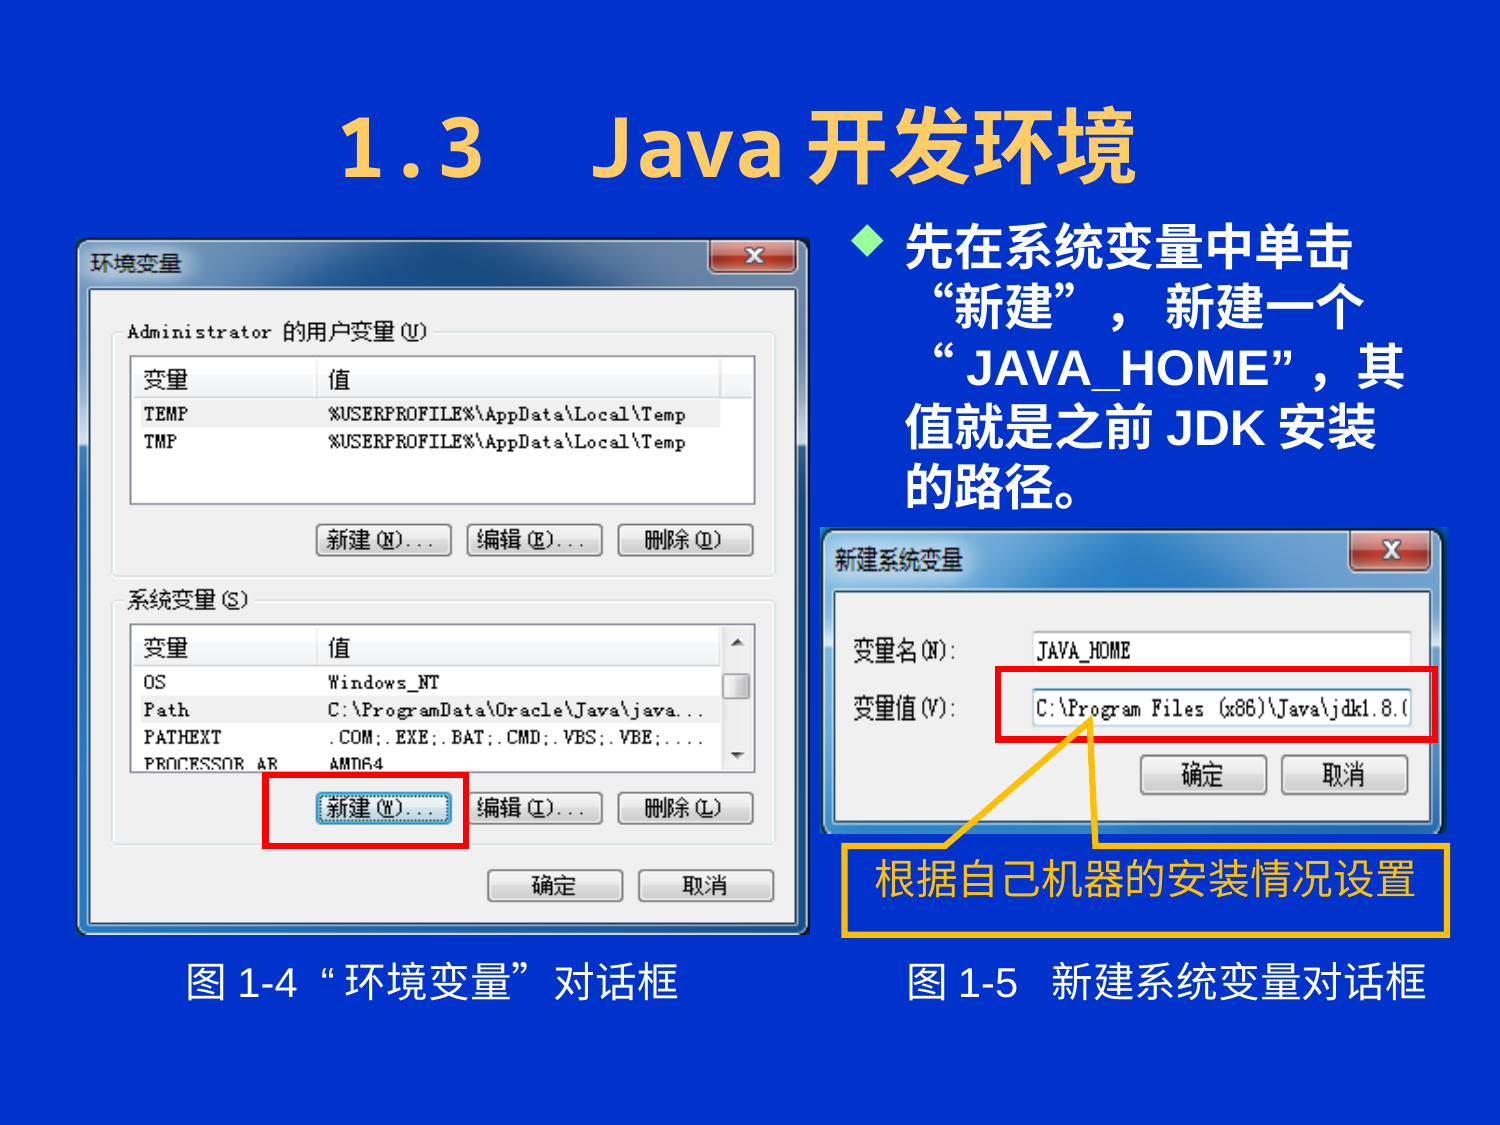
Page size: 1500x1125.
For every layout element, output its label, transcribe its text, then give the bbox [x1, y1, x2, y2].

text_box 图1-4 “环境变量”对话框 [147, 944, 715, 1035]
list 先在系统变量中单击“新建”， 新建一个“JAVA_HOME”，其值就是之前JDK安装的路径。 [832, 208, 1436, 525]
picture [820, 526, 1448, 835]
title 1.3 Java开发环境 [99, 50, 1375, 238]
text_box 根据自己机器的安装情况设置 [844, 843, 1447, 935]
picture [76, 237, 810, 936]
text_box 图1-5 新建系统变量对话框 [868, 940, 1447, 1035]
